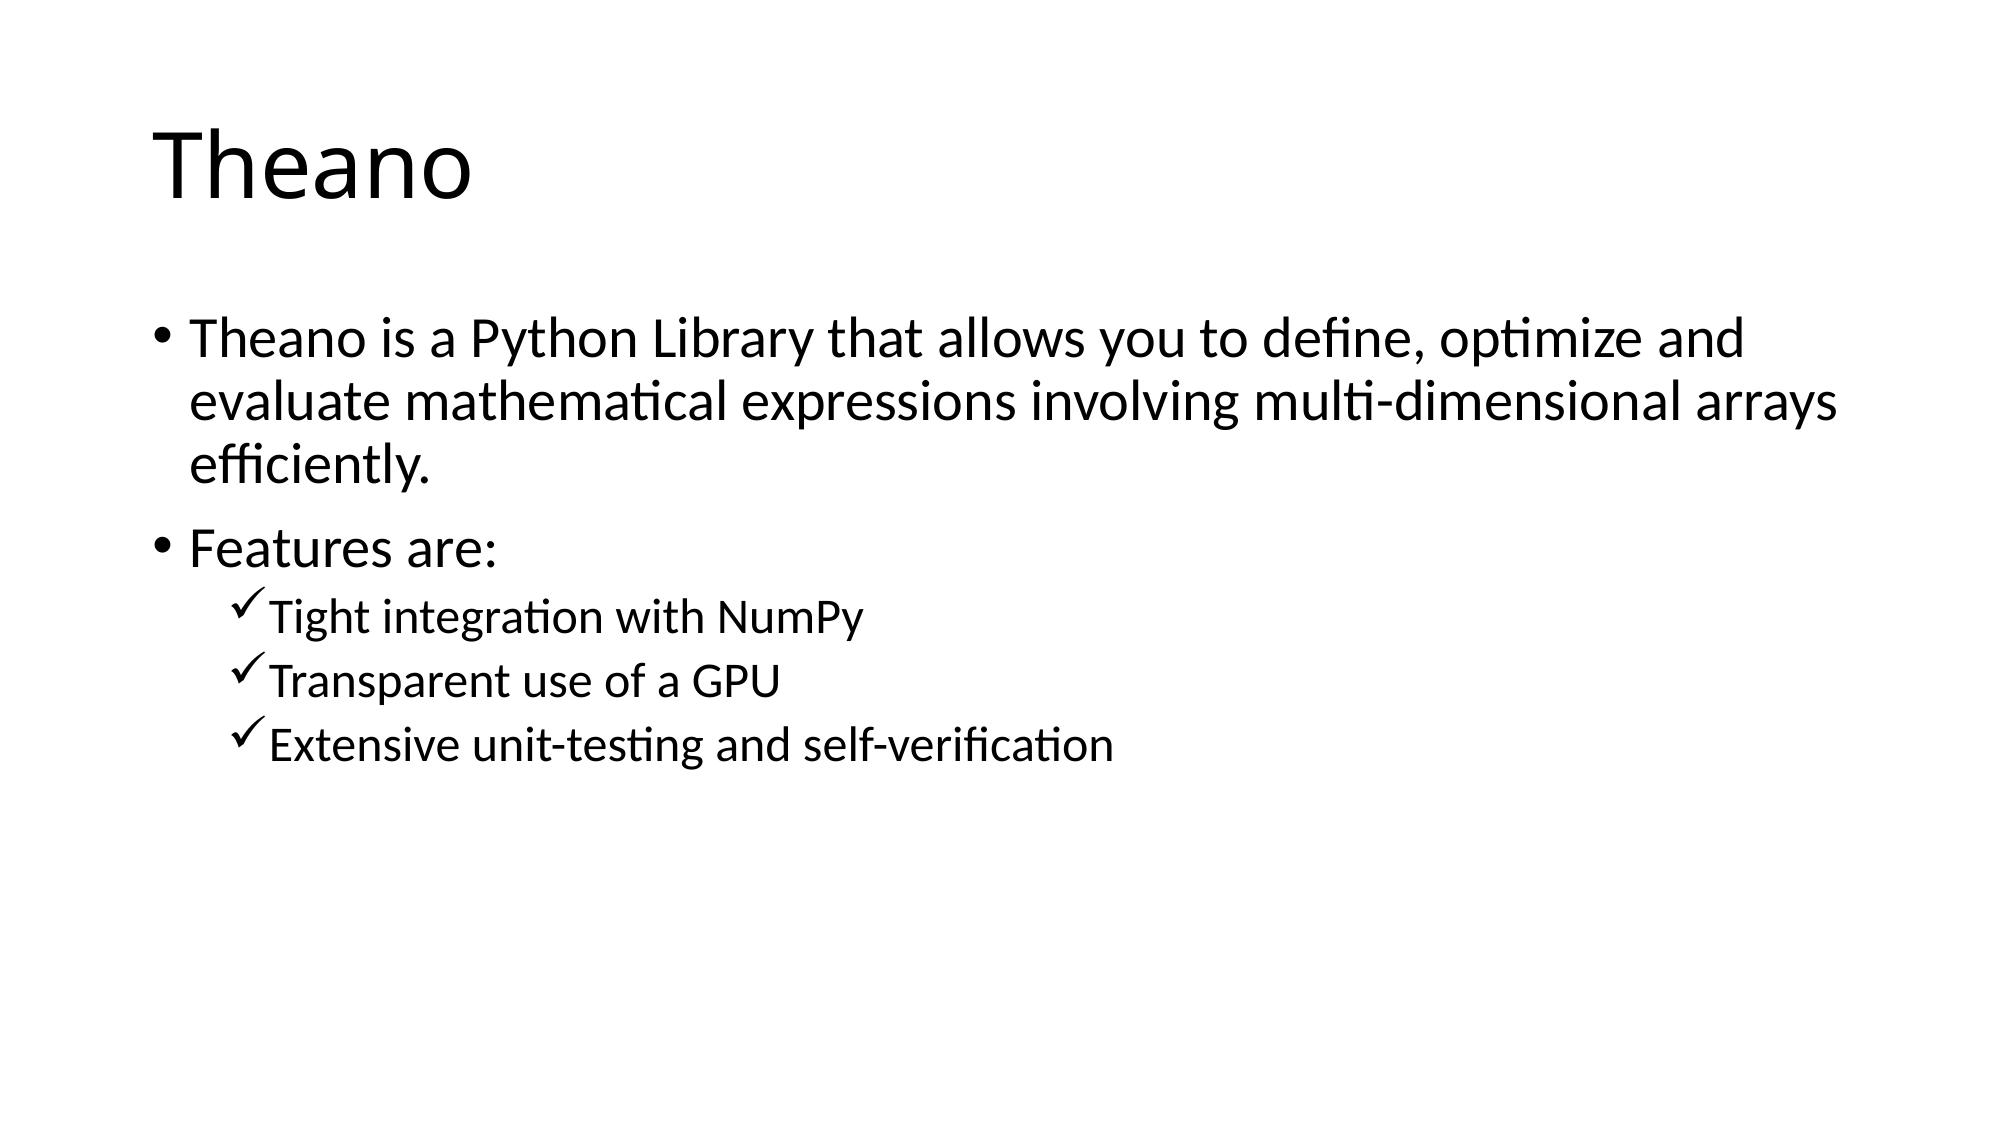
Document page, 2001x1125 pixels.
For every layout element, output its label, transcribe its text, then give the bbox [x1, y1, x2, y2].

title Theano [137, 59, 1863, 278]
list Theano is a Python Library that allows you to define, optimize and evaluate mathematical expressions involving multi-dimensional arrays efficiently. Features are: Tight integration with NumPy Transparent use of a GPU Extensive unit-testing and self-verification [137, 299, 1863, 1014]
